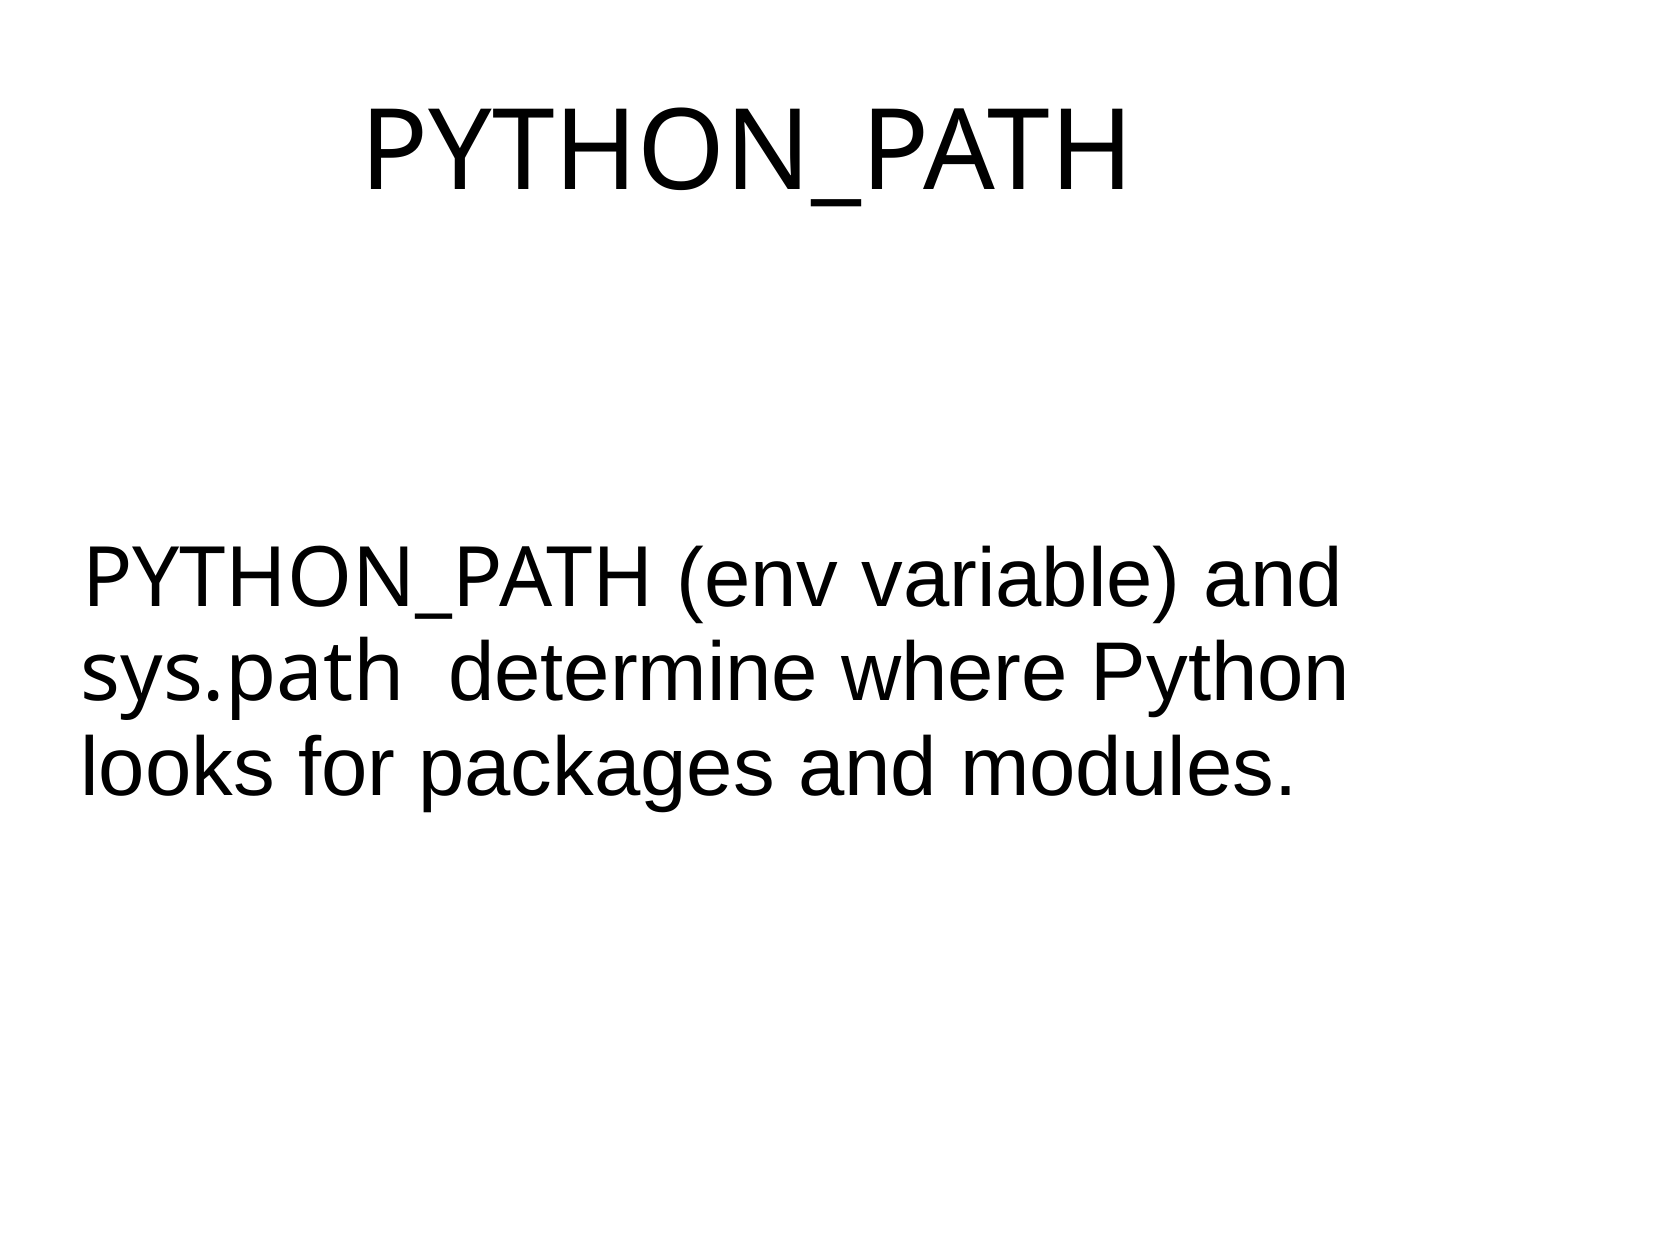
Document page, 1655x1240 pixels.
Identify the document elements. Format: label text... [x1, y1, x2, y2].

text_box PYTHON_PATH [358, 77, 1161, 209]
text_box PYTHON_PATH (env variable) and sys.path determine where Python looks for packages and modules. [80, 530, 1557, 806]
